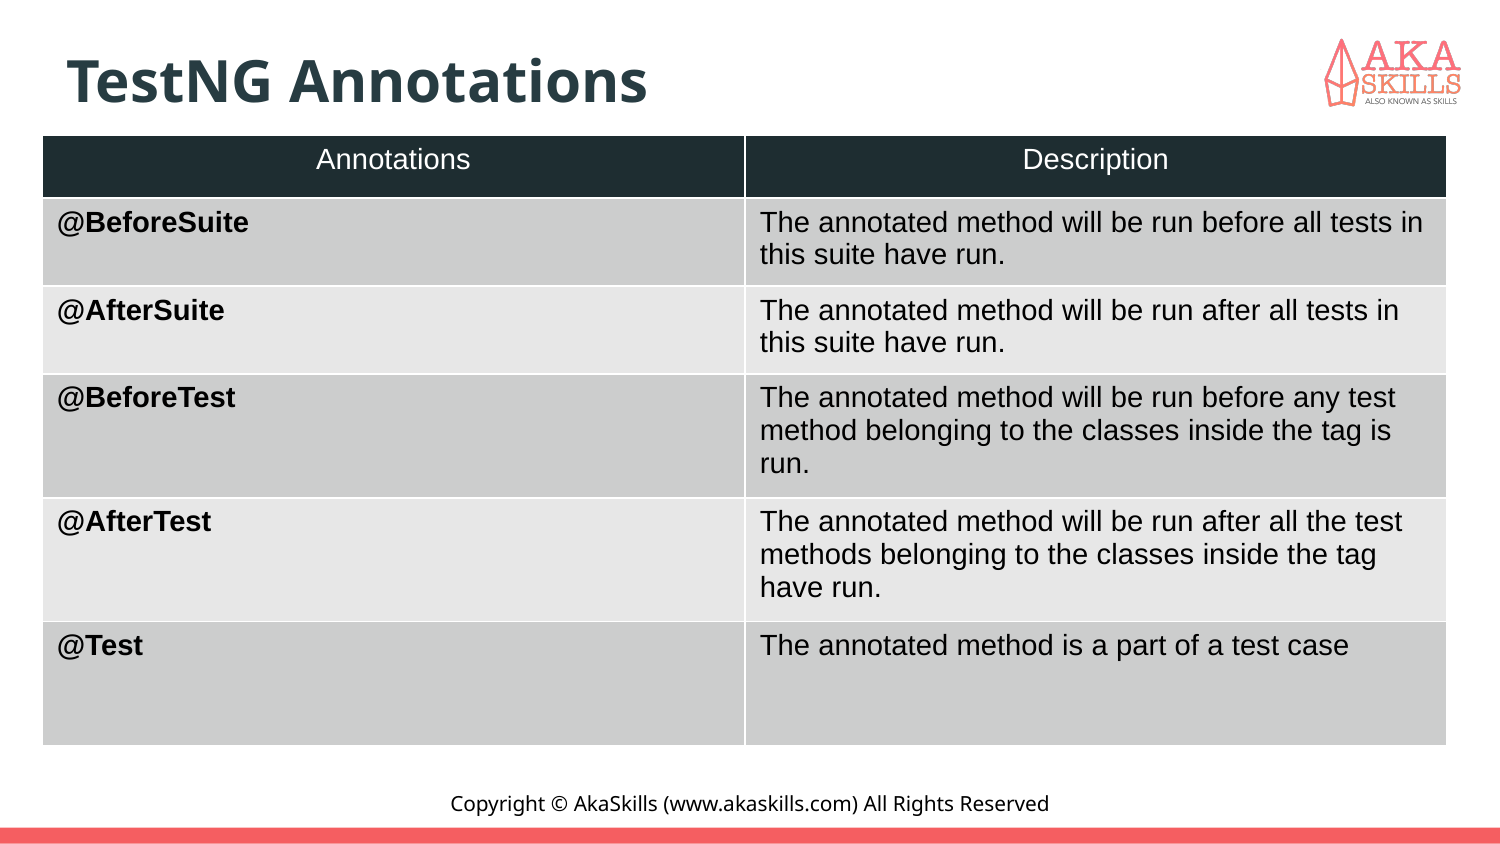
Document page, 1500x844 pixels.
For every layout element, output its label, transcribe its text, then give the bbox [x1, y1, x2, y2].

table_cell The annotated method will be run after all tests in this suite have run. [746, 287, 1446, 373]
table_header Annotations [43, 136, 744, 197]
table_cell @AfterTest [43, 499, 744, 621]
table_cell @Test [43, 622, 744, 745]
table_cell The annotated method will be run before any test method belonging to the classes inside the tag is run. [746, 375, 1446, 497]
table_cell The annotated method will be run before all tests in this suite have run. [746, 199, 1446, 285]
table_cell The annotated method is a part of a test case [746, 622, 1446, 745]
picture [1449, 33, 1469, 114]
table_header Description [746, 136, 1446, 197]
table_cell @BeforeSuite [43, 199, 744, 285]
title TestNG Annotations [51, 29, 1449, 133]
table_cell @BeforeTest [43, 375, 744, 497]
table_cell The annotated method will be run after all the test methods belonging to the classes inside the tag have run. [746, 499, 1446, 621]
table_cell @AfterSuite [43, 287, 744, 373]
